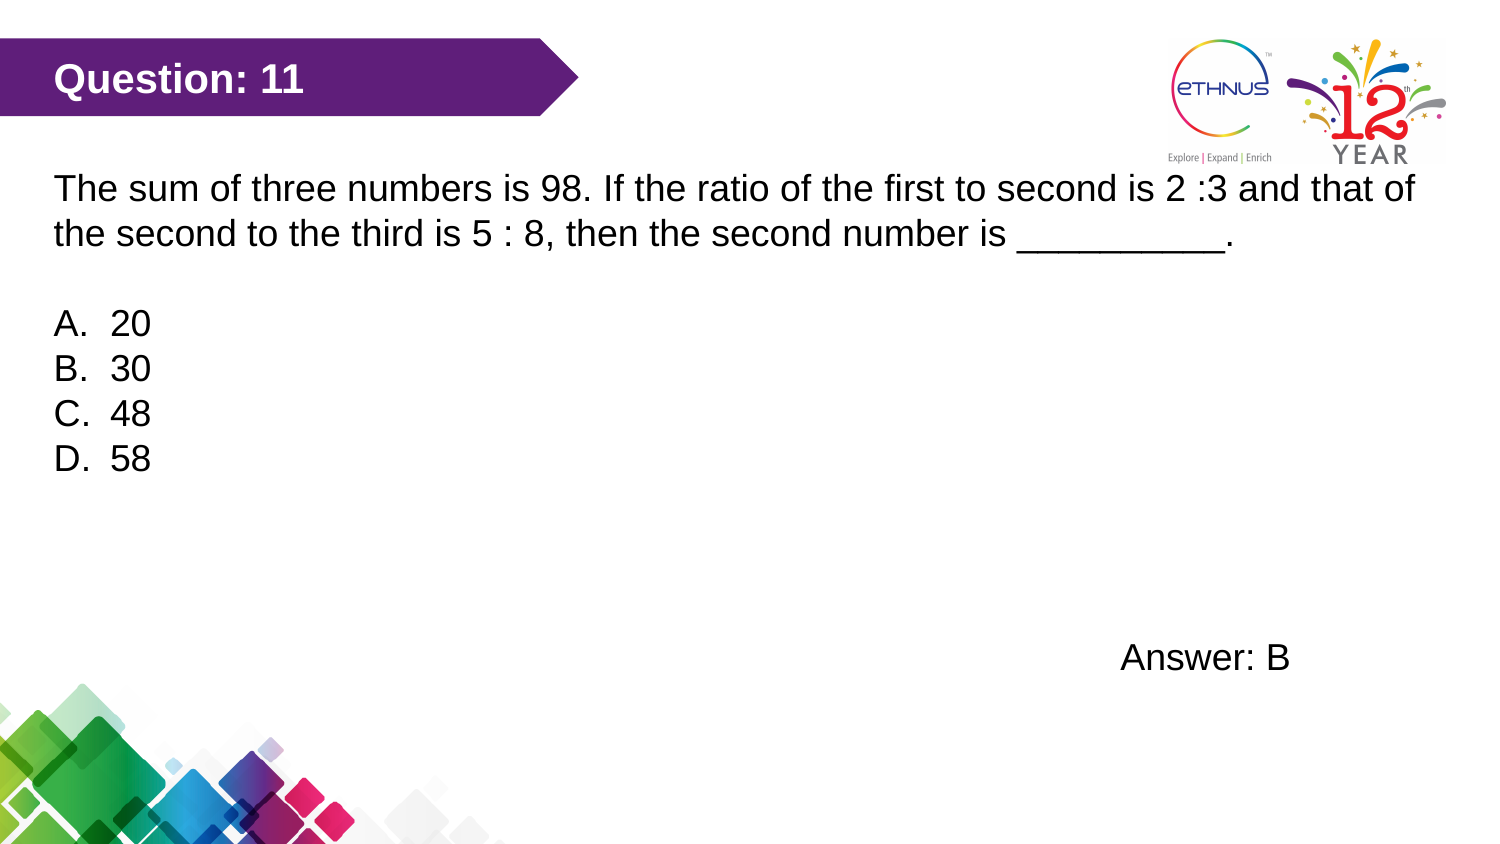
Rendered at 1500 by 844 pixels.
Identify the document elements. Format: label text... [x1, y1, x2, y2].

text_box The sum of three numbers is 98. If the ratio of the first to second is 2 :3 and that of the second to the third is 5 : 8, then the second number is __________. 20 30 48 58 [53, 164, 1446, 679]
text_box [0, 38, 53, 117]
picture [0, 668, 732, 844]
text_box [518, 38, 579, 117]
text_box Question: 11 [53, 38, 518, 117]
picture [1167, 38, 1447, 165]
text_box Answer: B [1105, 625, 1350, 686]
